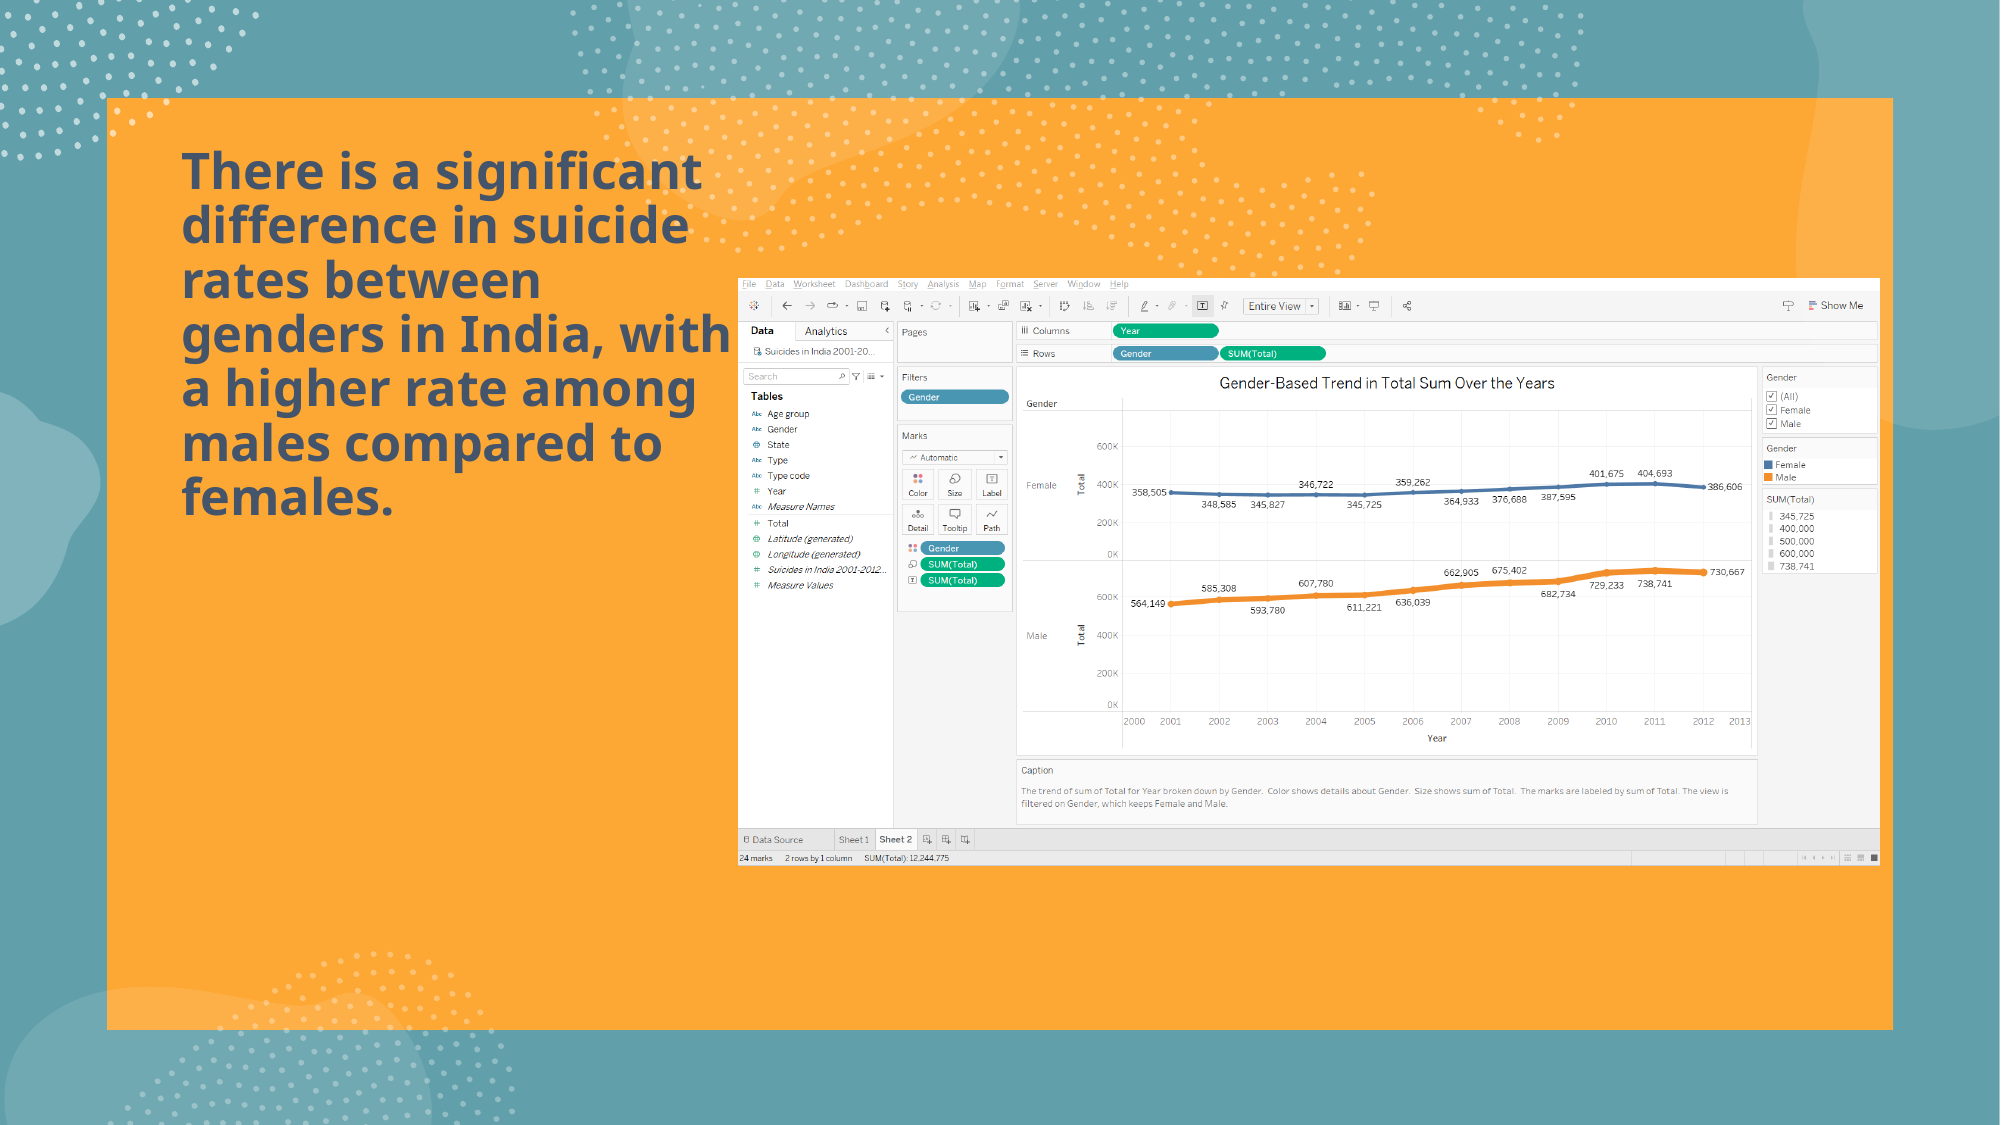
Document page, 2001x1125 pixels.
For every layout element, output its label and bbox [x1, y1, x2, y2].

text_box [0, 0, 2000, 1125]
